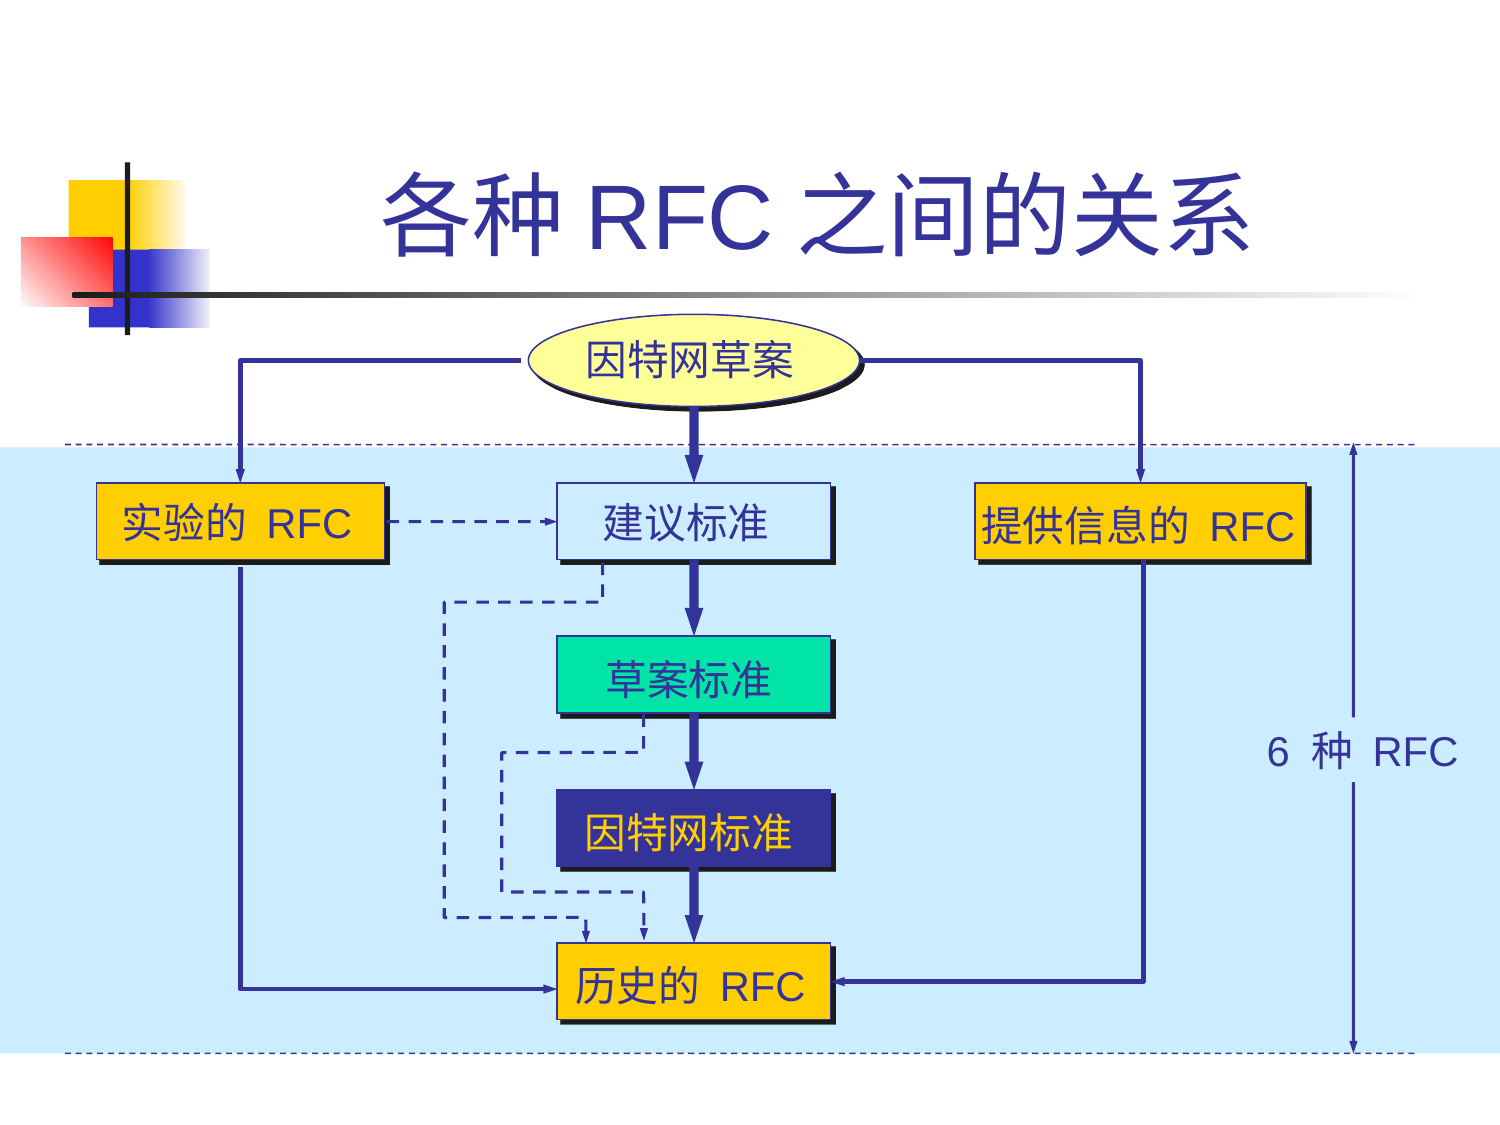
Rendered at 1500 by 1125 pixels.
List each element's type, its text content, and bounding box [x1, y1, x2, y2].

text_box [830, 559, 1144, 986]
text_box 建议标准 [588, 489, 785, 554]
text_box [859, 360, 1145, 484]
title 各种RFC之间的关系 [188, 35, 1468, 275]
text_box [542, 517, 558, 526]
text_box [528, 329, 570, 391]
text_box [240, 567, 558, 994]
text_box [444, 562, 603, 944]
text_box 因特网标准 [569, 799, 808, 864]
text_box [236, 360, 521, 484]
text_box [644, 789, 831, 867]
text_box [583, 314, 805, 326]
text_box [0, 447, 1353, 1054]
text_box 草案标准 [590, 645, 788, 711]
text_box [573, 327, 860, 407]
text_box [557, 943, 831, 1020]
text_box 历史的 RFC [560, 952, 821, 1018]
text_box [689, 713, 699, 790]
text_box [501, 714, 649, 941]
text_box 因特网草案 [570, 326, 810, 392]
text_box 6 种 RFC [1251, 717, 1474, 783]
text_box 提供信息的 RFC [966, 492, 1310, 558]
text_box [597, 636, 831, 714]
text_box [689, 445, 699, 484]
text_box [689, 559, 699, 637]
text_box [1349, 442, 1358, 717]
text_box [1354, 447, 1500, 1054]
text_box 实验的 RFC [107, 489, 368, 555]
text_box [689, 866, 699, 944]
text_box [557, 483, 831, 560]
text_box [1349, 783, 1358, 1054]
text_box [975, 483, 1307, 492]
text_box [96, 483, 385, 560]
